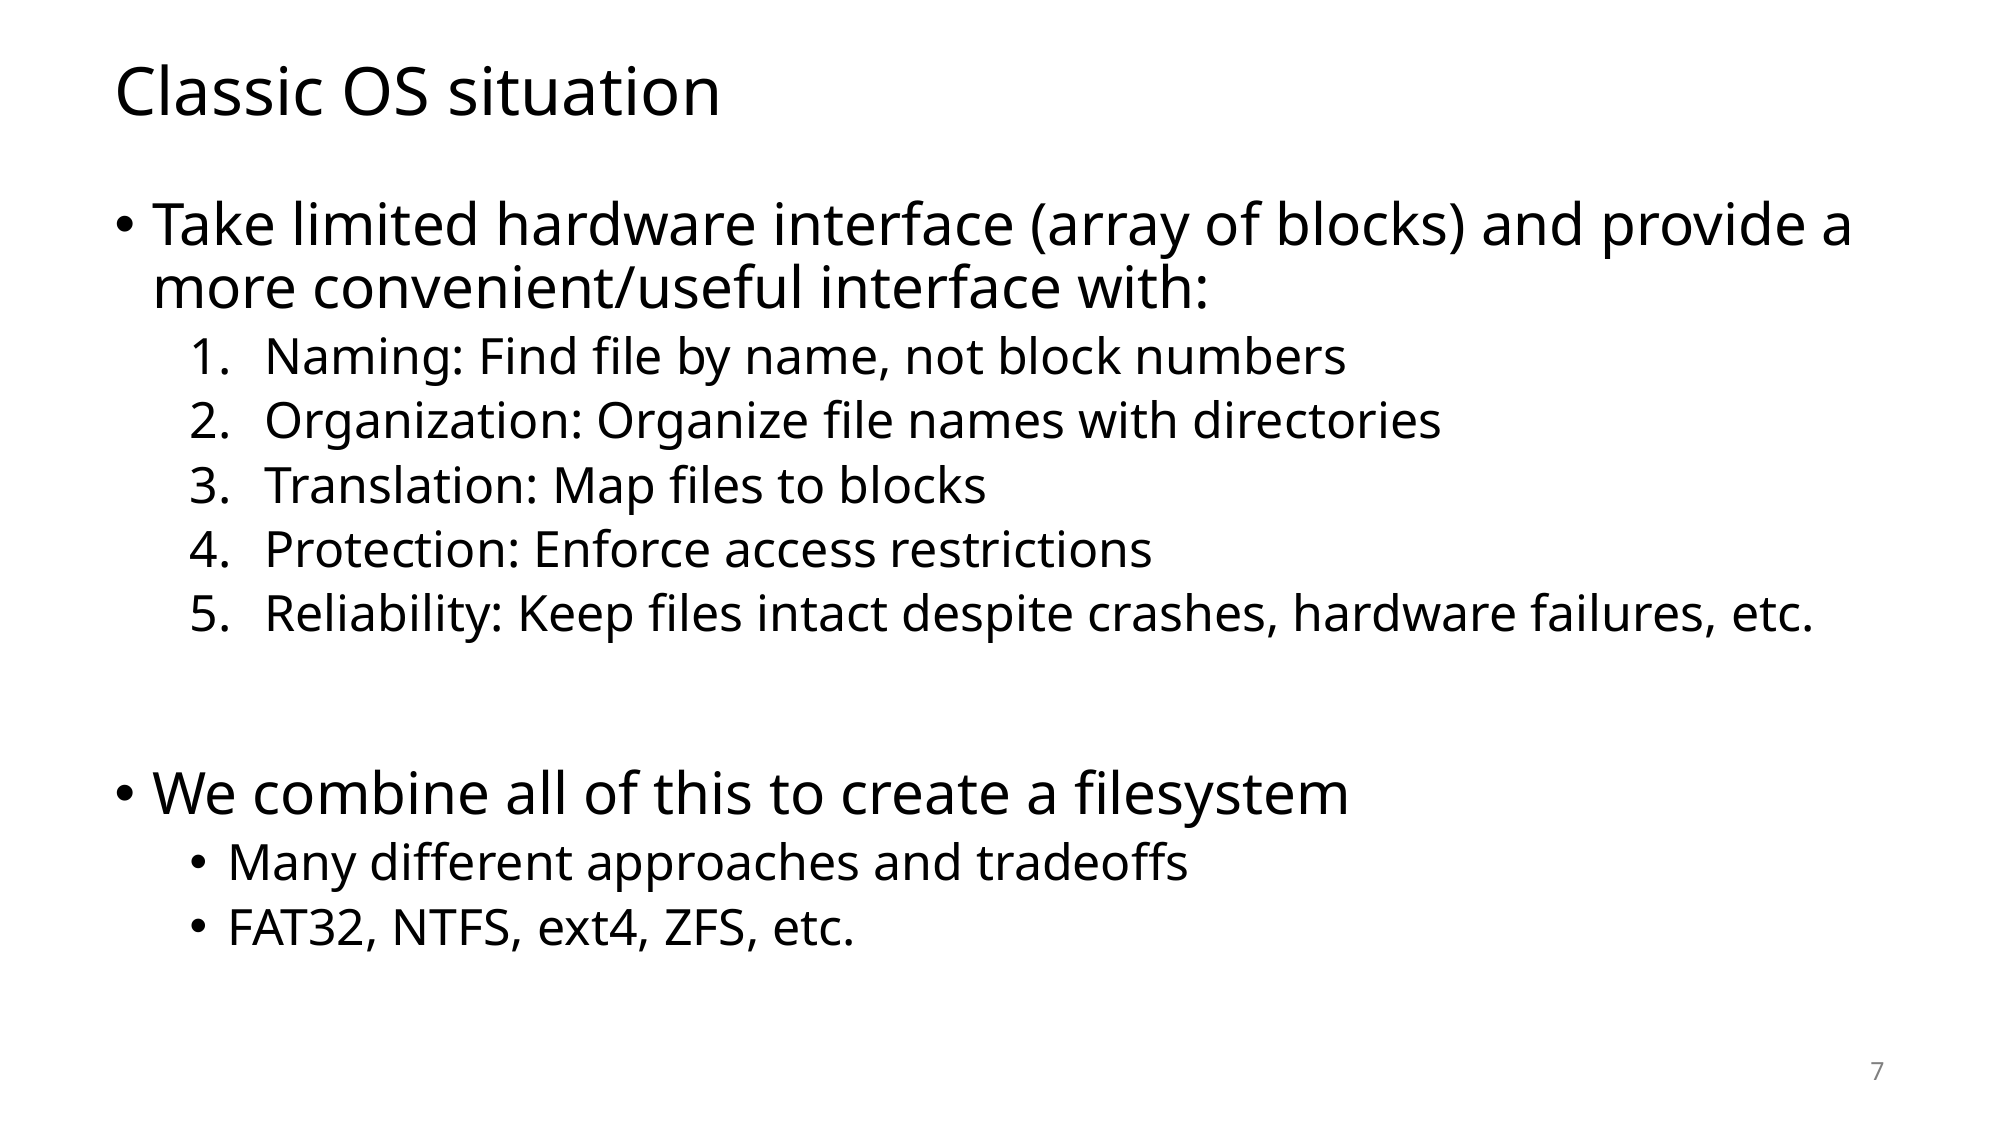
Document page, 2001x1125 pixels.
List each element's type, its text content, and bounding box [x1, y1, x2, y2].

list Take limited hardware interface (array of blocks) and provide a more convenient/useful interface with: Naming: Find file by name, not block numbers Organization: Organize file names with directories Translation: Map files to blocks Protection: Enforce access restrictions Reliability: Keep files intact despite crashes, hardware failures, etc. We combine all of this to create a filesystem Many different approaches and tradeoffs FAT32, NTFS, ext4, ZFS, etc. [99, 187, 1900, 1013]
title Classic OS situation [99, 37, 1900, 150]
slide_number 7 [1749, 1042, 1900, 1103]
